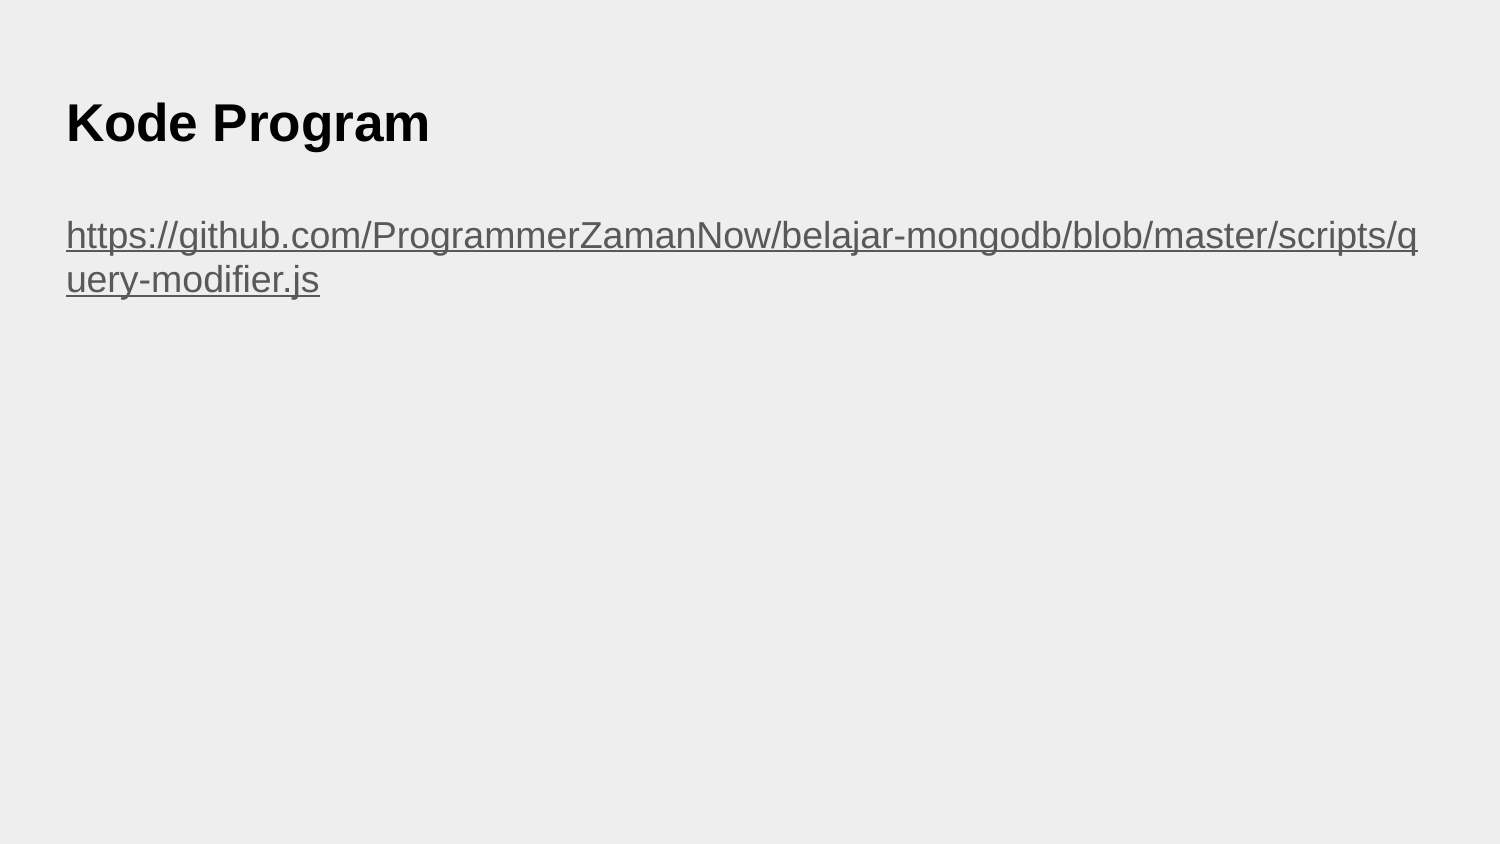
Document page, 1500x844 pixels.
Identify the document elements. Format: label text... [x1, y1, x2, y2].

title Kode Program [51, 72, 1449, 167]
list https://github.com/ProgrammerZamanNow/belajar-mongodb/blob/master/scripts/query-modifier.js [51, 189, 1449, 750]
